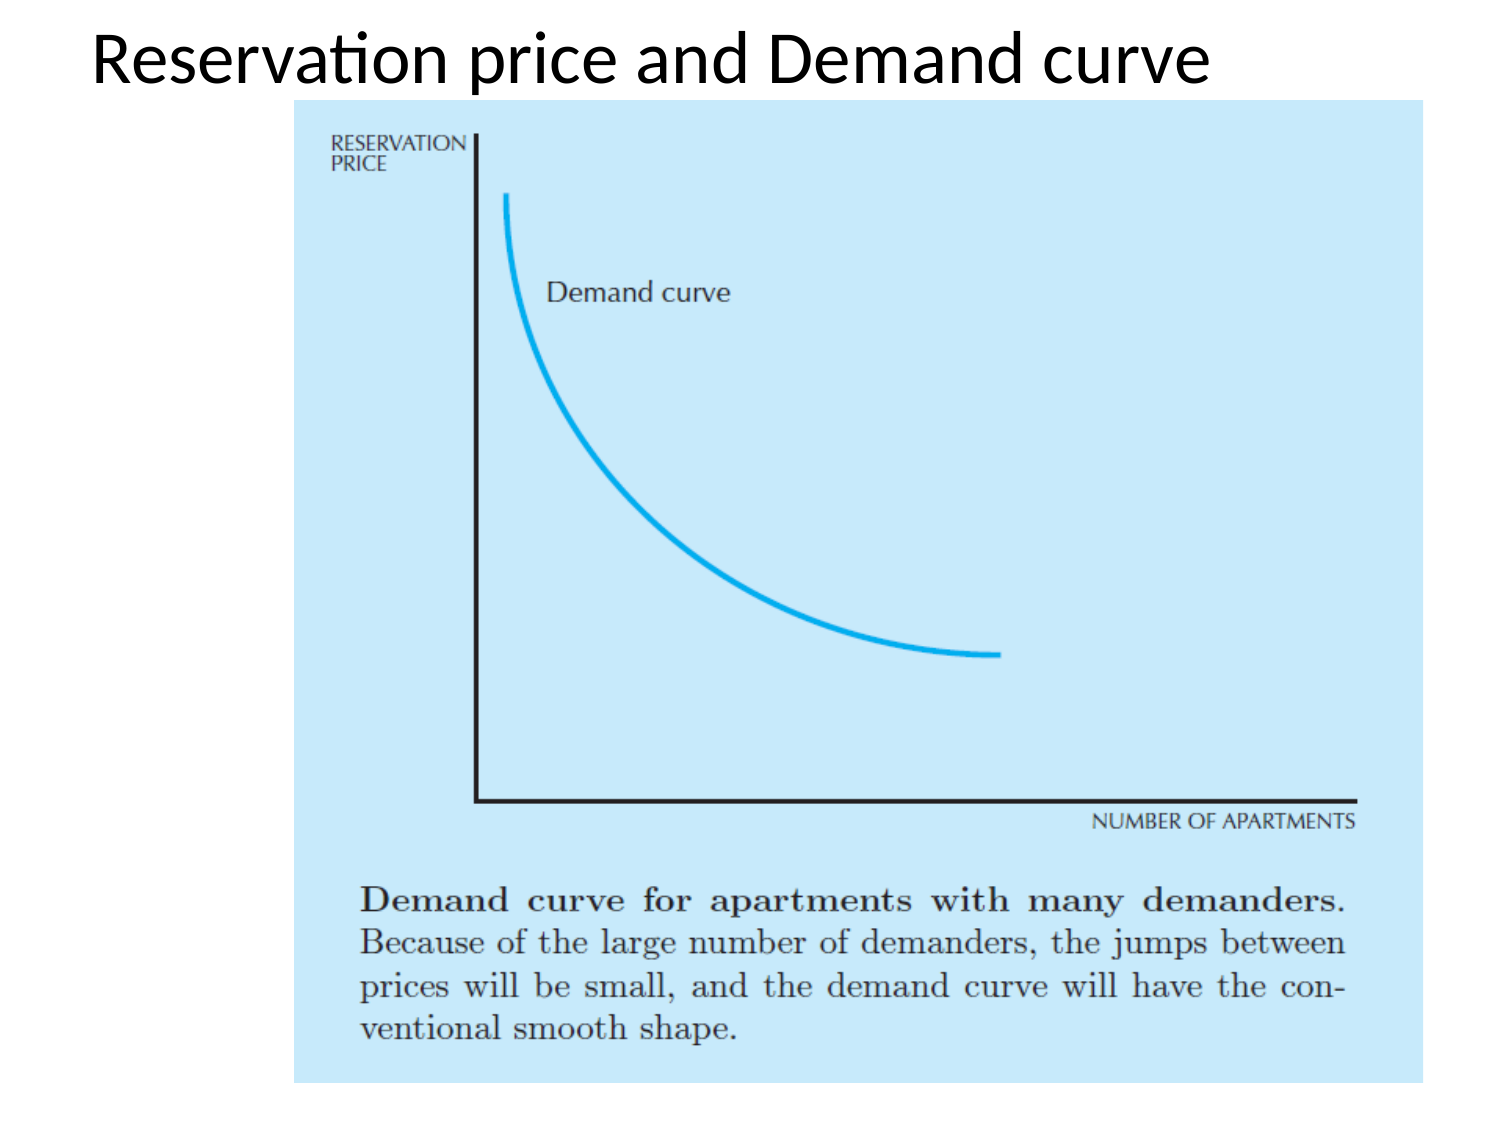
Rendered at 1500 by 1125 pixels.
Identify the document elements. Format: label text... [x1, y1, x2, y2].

picture [293, 100, 1424, 1083]
list Reservation price and Demand curve [76, 1, 1471, 134]
